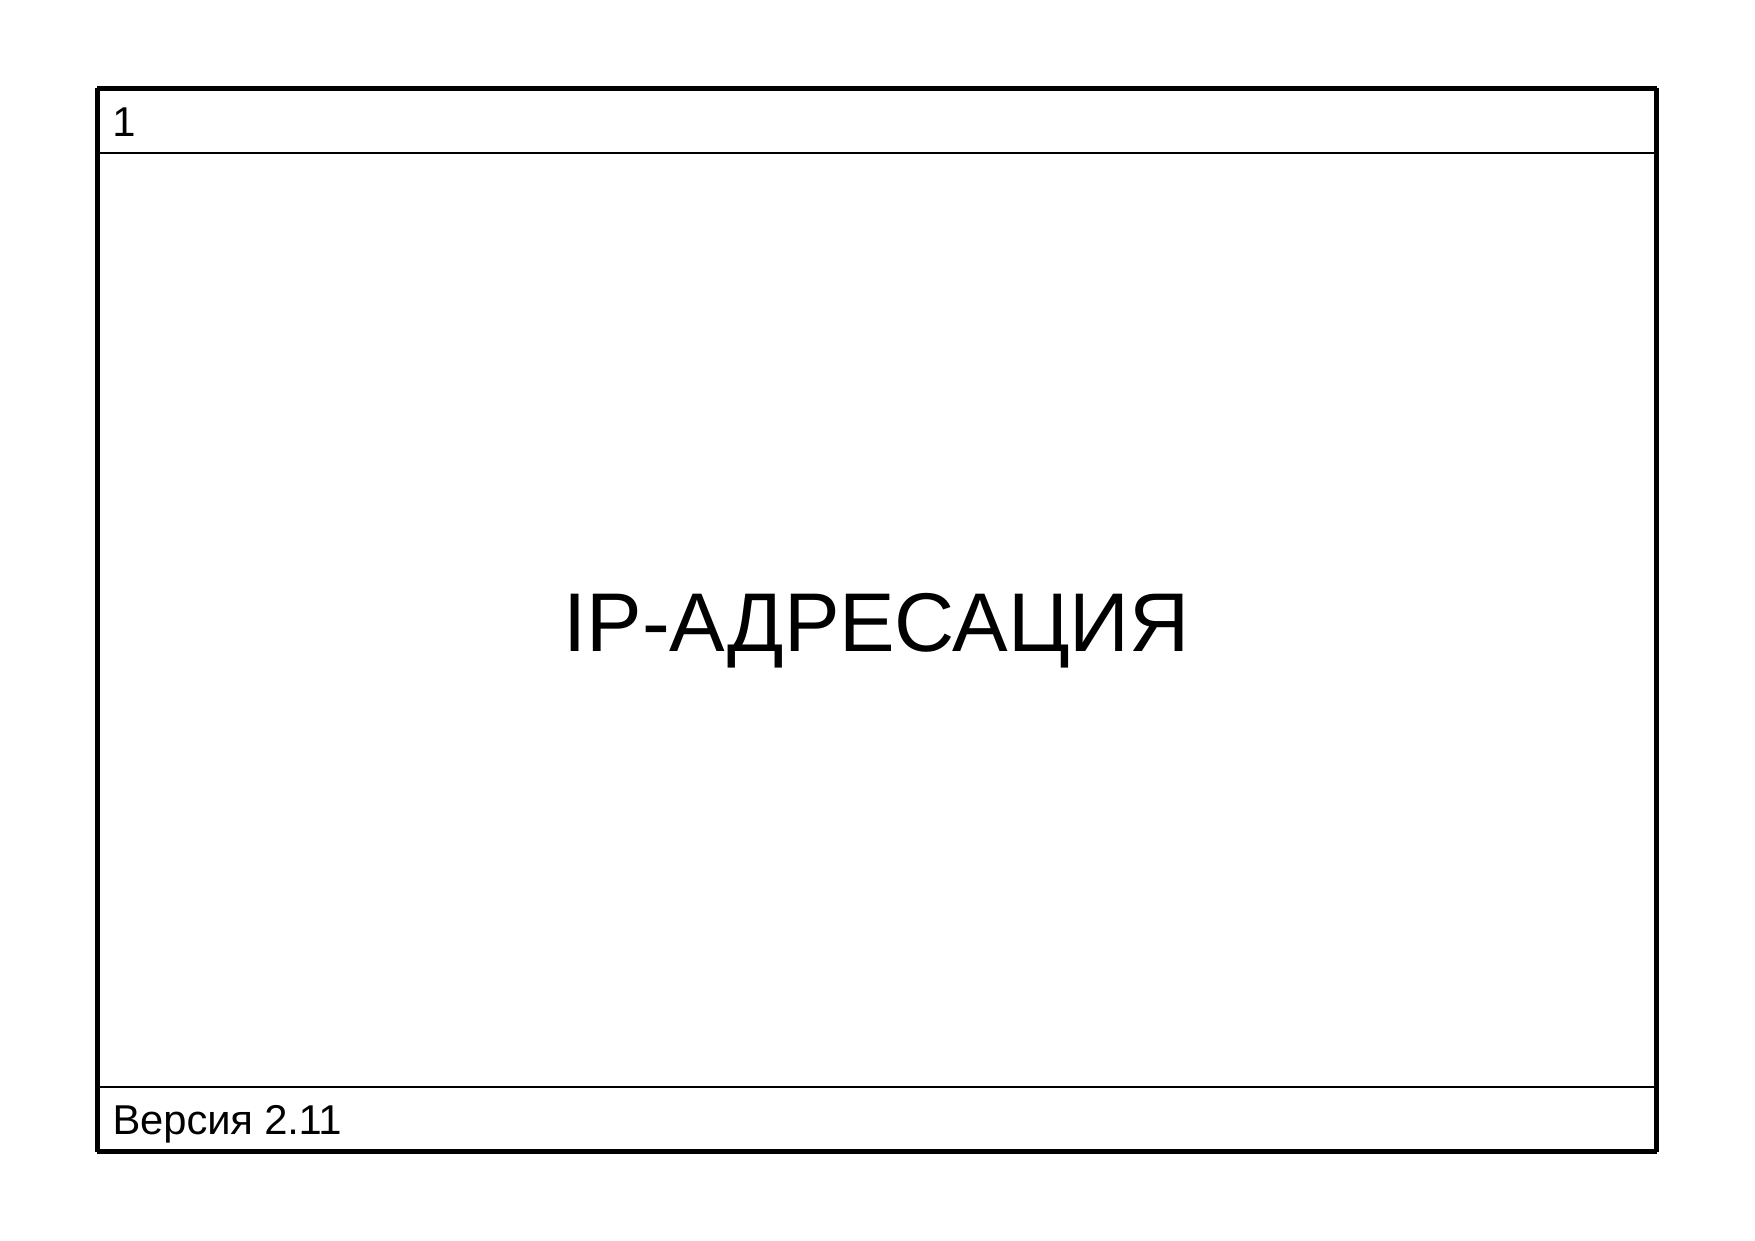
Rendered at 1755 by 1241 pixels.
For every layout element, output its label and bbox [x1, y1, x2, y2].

text_box [94, 85, 1660, 1155]
